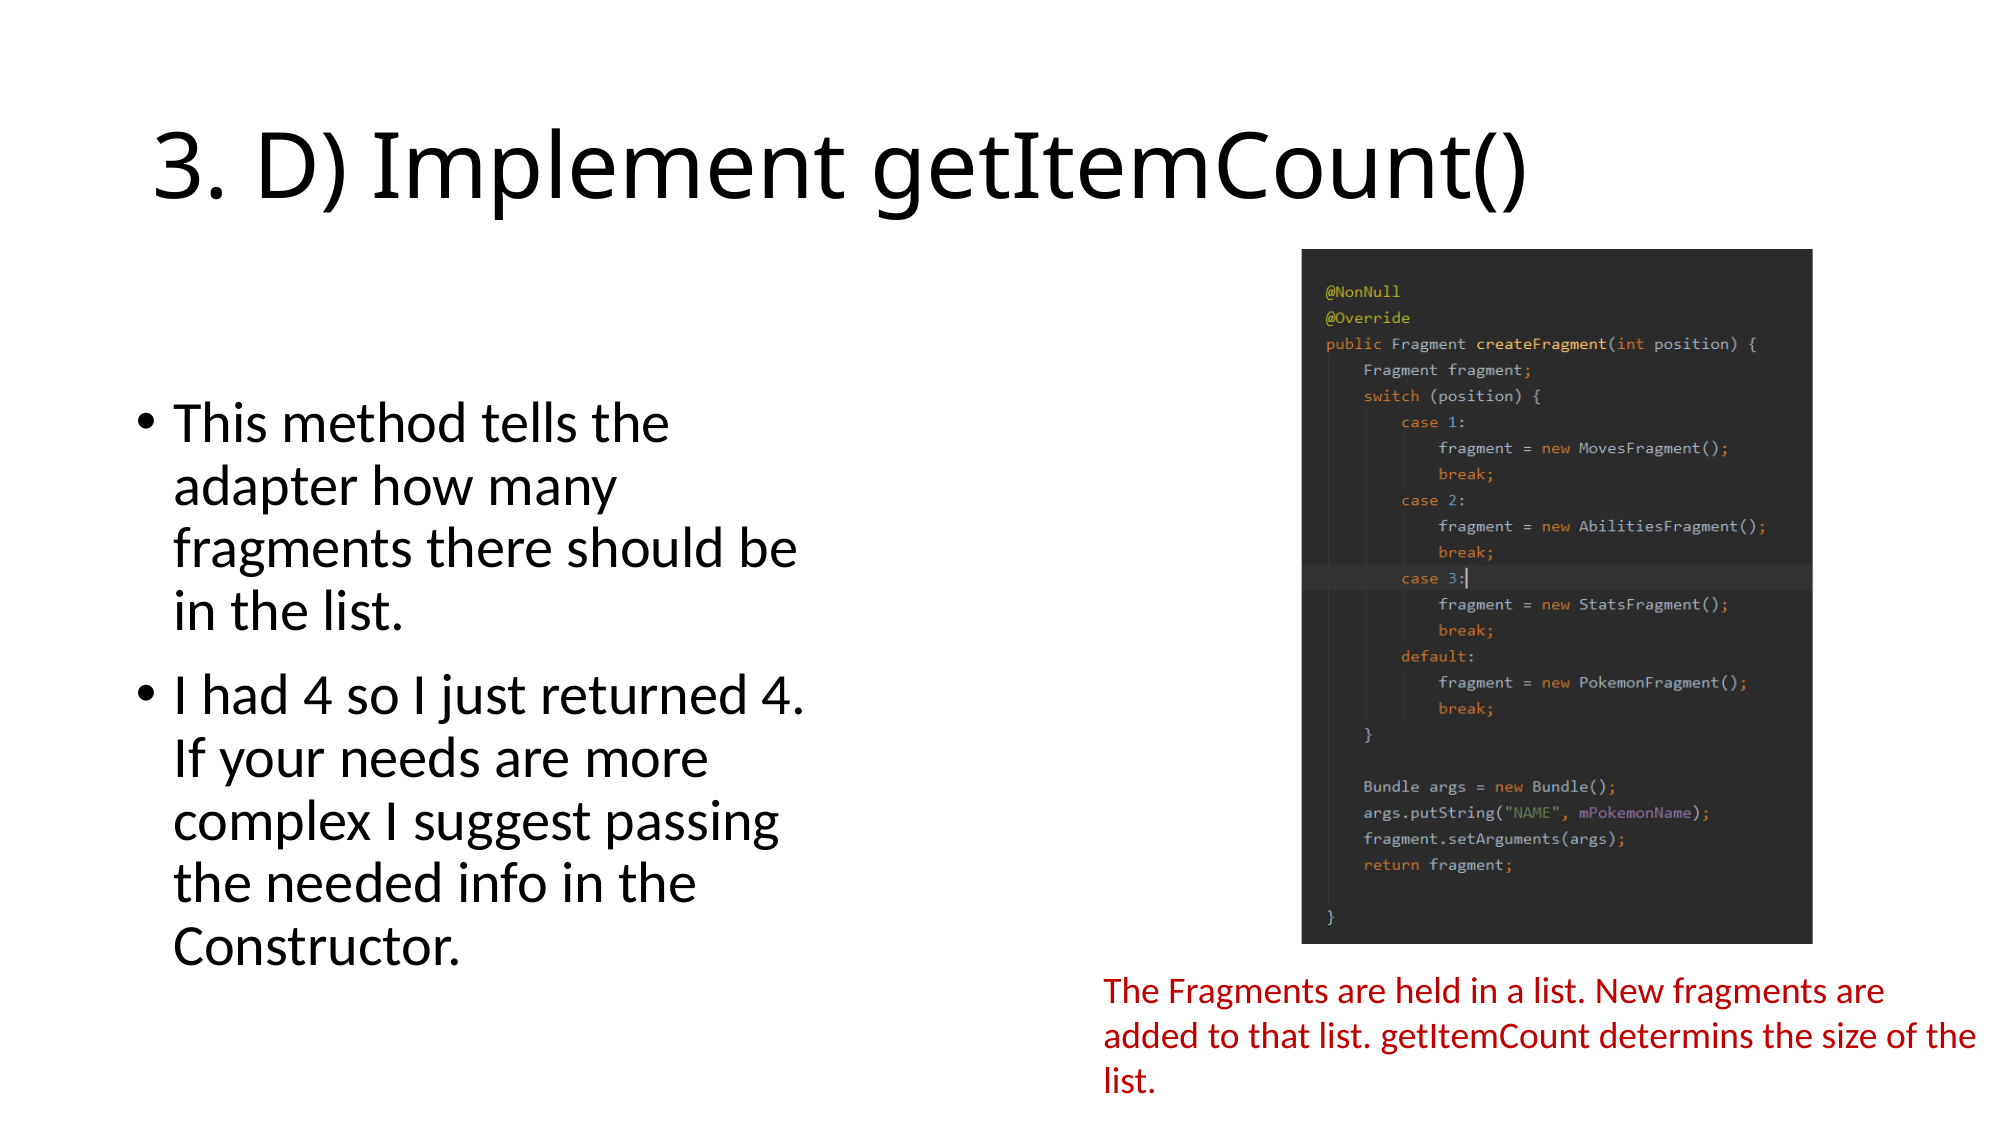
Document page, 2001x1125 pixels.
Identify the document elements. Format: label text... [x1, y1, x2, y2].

text_box The Fragments are held in a list. New fragments are added to that list. getItemCount determins the size of the list. [1088, 958, 2000, 1109]
list This method tells the adapter how many fragments there should be in the list. I had 4 so I just returned 4. If your needs are more complex I suggest passing the needed info in the Constructor. [120, 384, 854, 1028]
title 3. D) Implement getItemCount() [137, 59, 1863, 278]
picture [1301, 248, 1813, 944]
